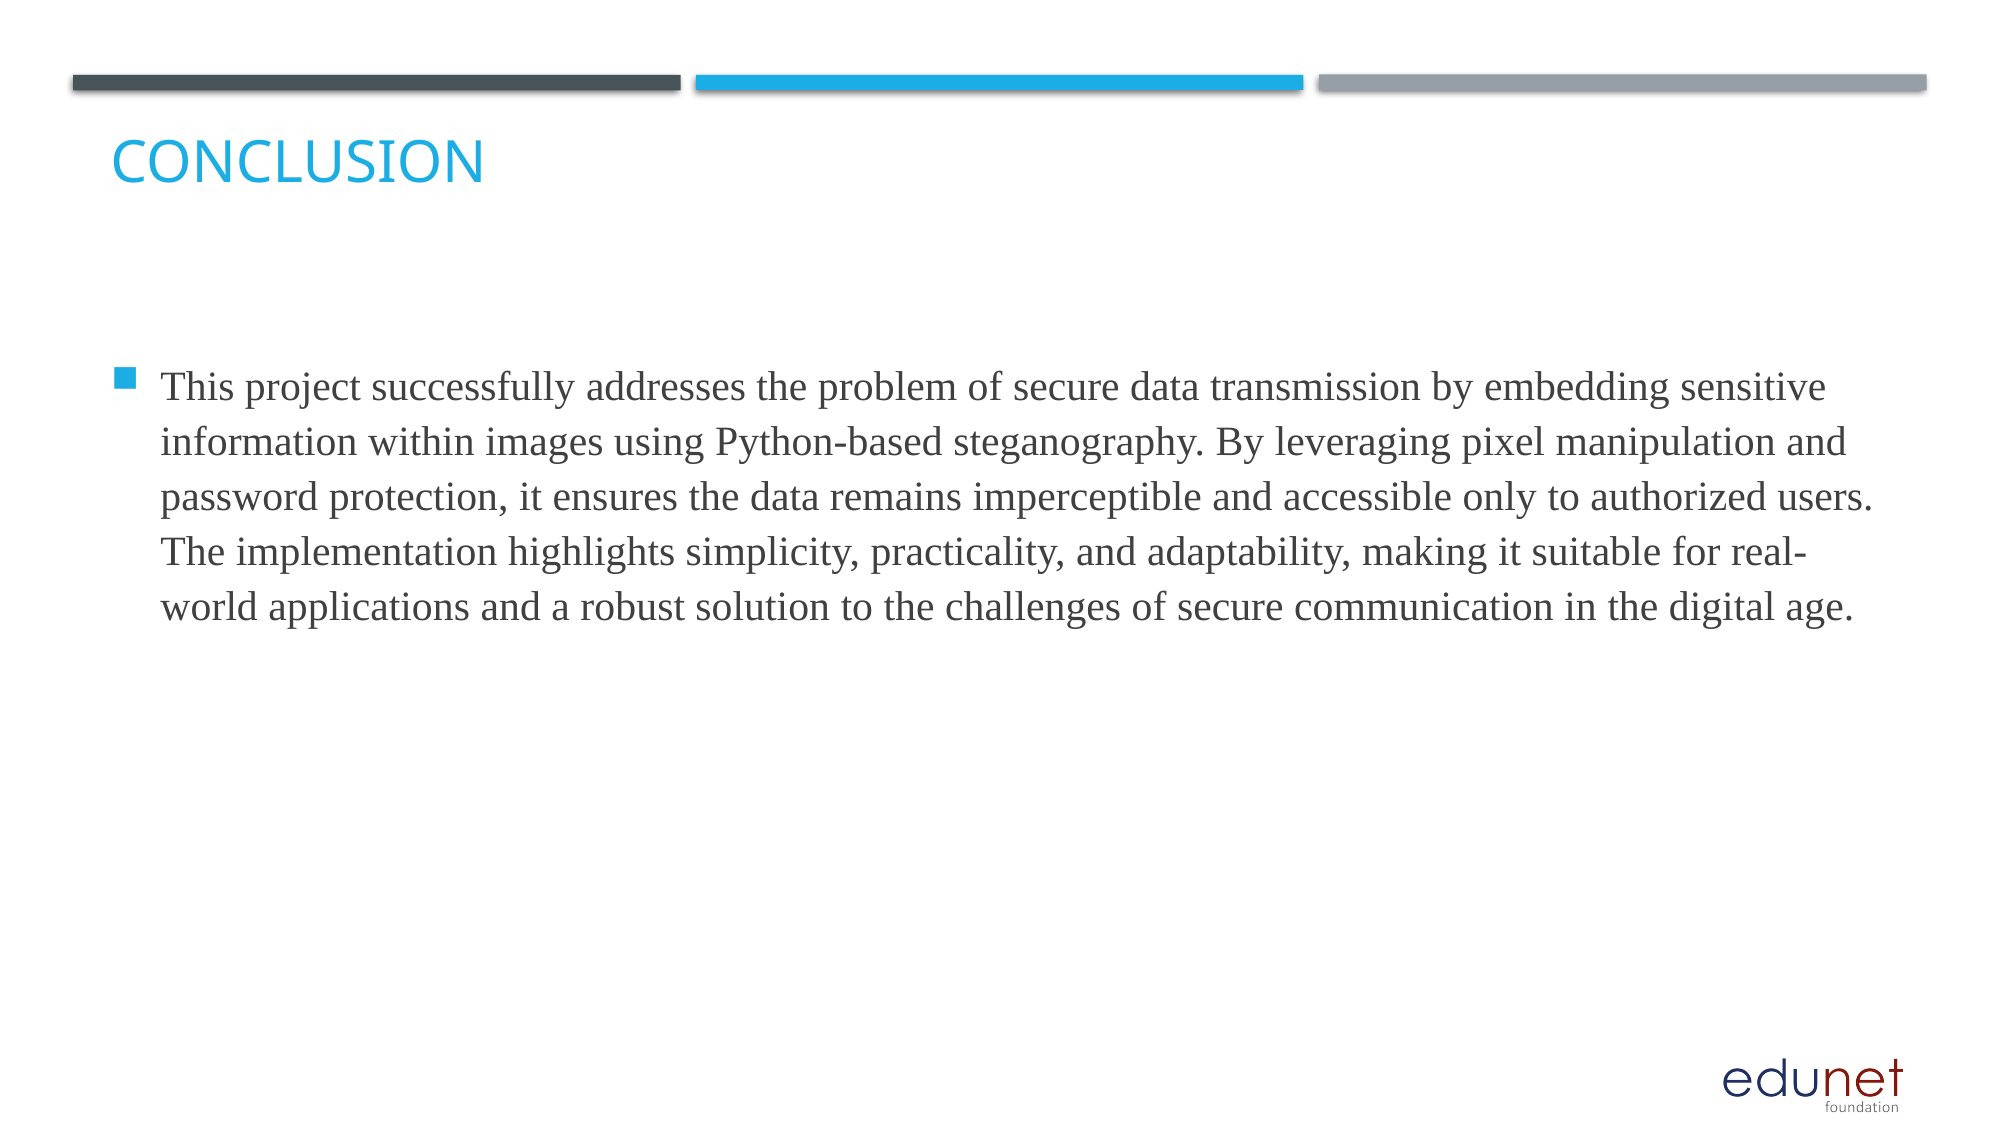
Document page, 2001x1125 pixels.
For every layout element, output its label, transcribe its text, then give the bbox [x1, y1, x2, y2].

title Conclusion [95, 115, 1905, 203]
picture [1719, 1056, 1905, 1116]
list This project successfully addresses the problem of secure data transmission by embedding sensitive information within images using Python-based steganography. By leveraging pixel manipulation and password protection, it ensures the data remains imperceptible and accessible only to authorized users. The implementation highlights simplicity, practicality, and adaptability, making it suitable for real-world applications and a robust solution to the challenges of secure communication in the digital age. [95, 241, 1905, 742]
